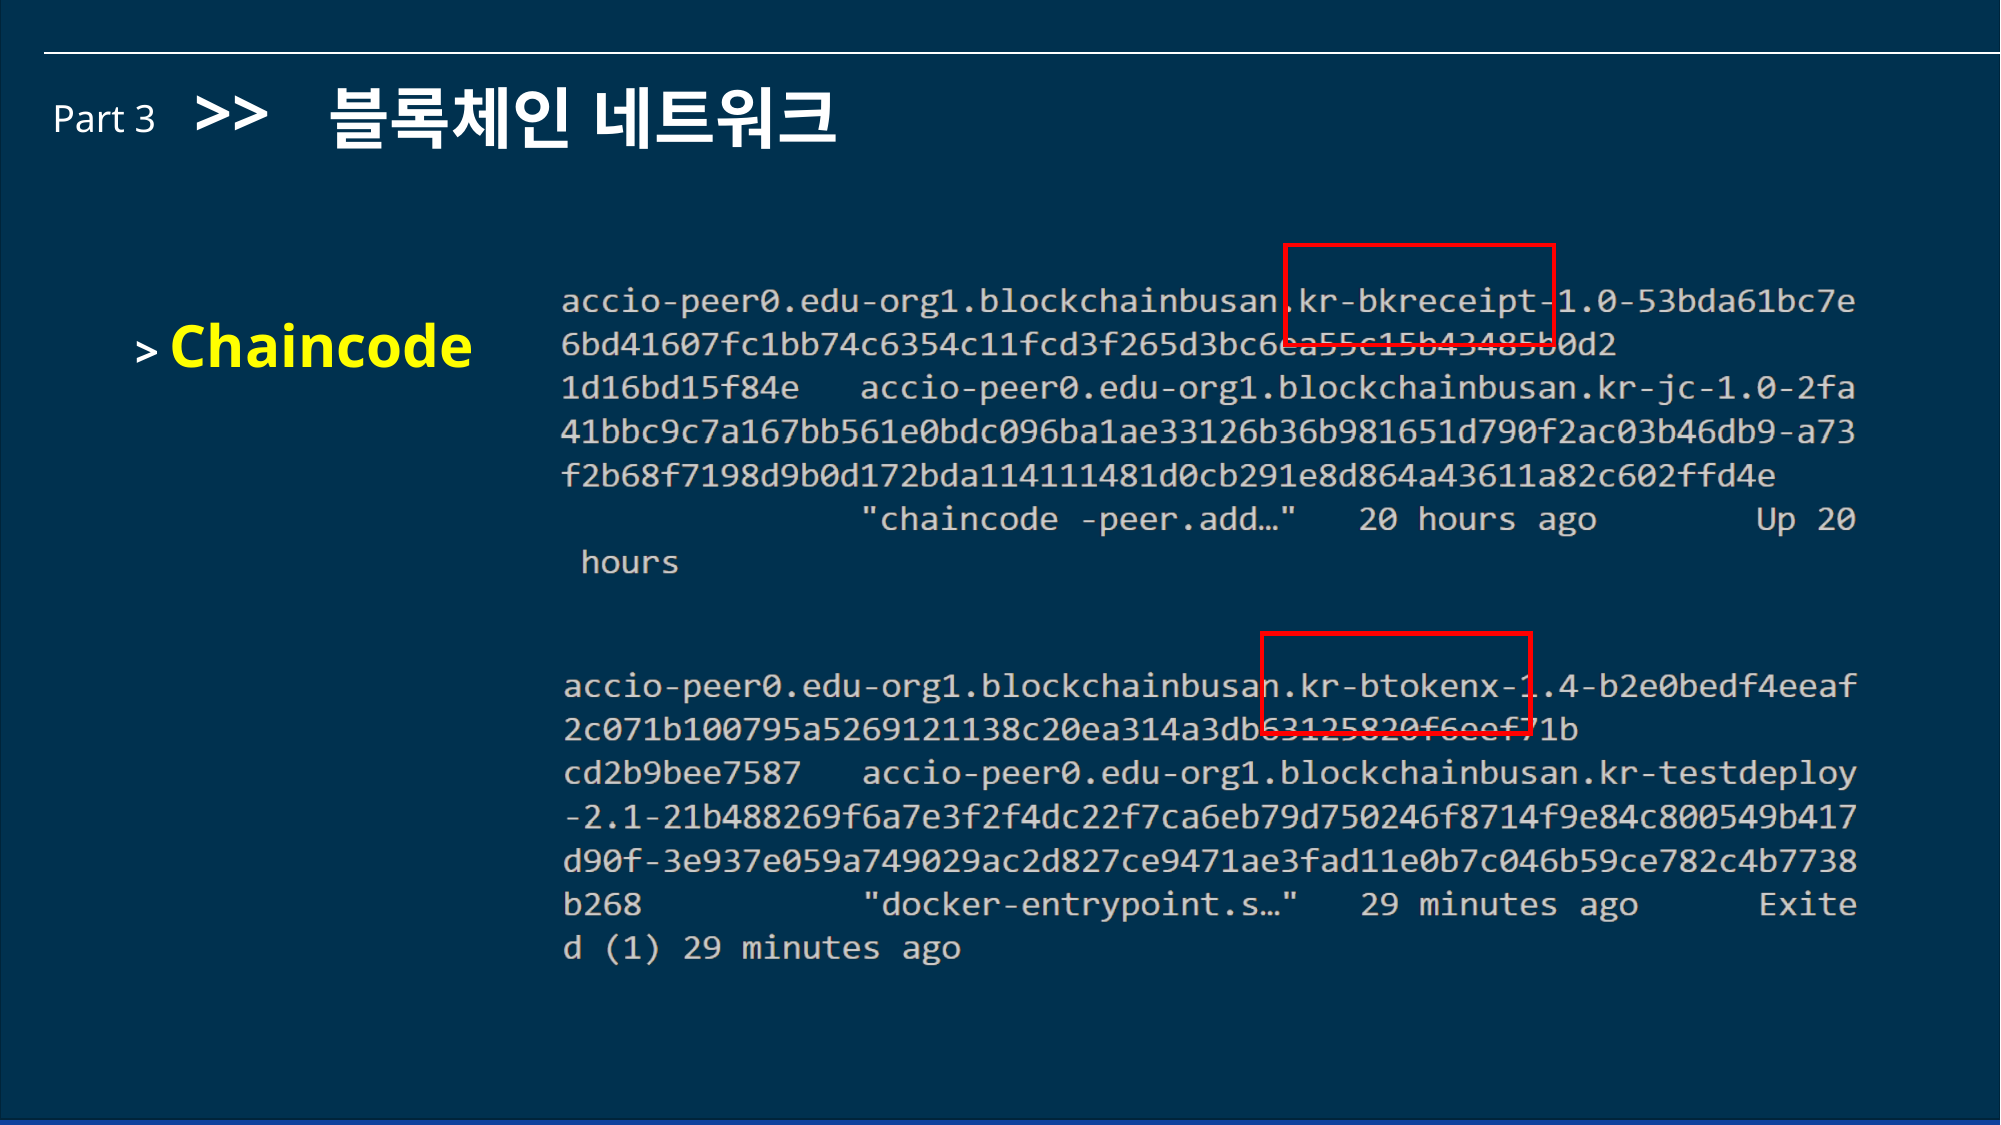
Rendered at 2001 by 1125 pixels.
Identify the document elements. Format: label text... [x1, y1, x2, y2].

text_box [0, 0, 2000, 1120]
text_box > Chaincode [120, 302, 530, 387]
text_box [546, 245, 1880, 977]
text_box Part 3 [37, 87, 171, 147]
text_box >> [179, 63, 286, 159]
text_box 블록체인 네트워크 [313, 69, 855, 165]
